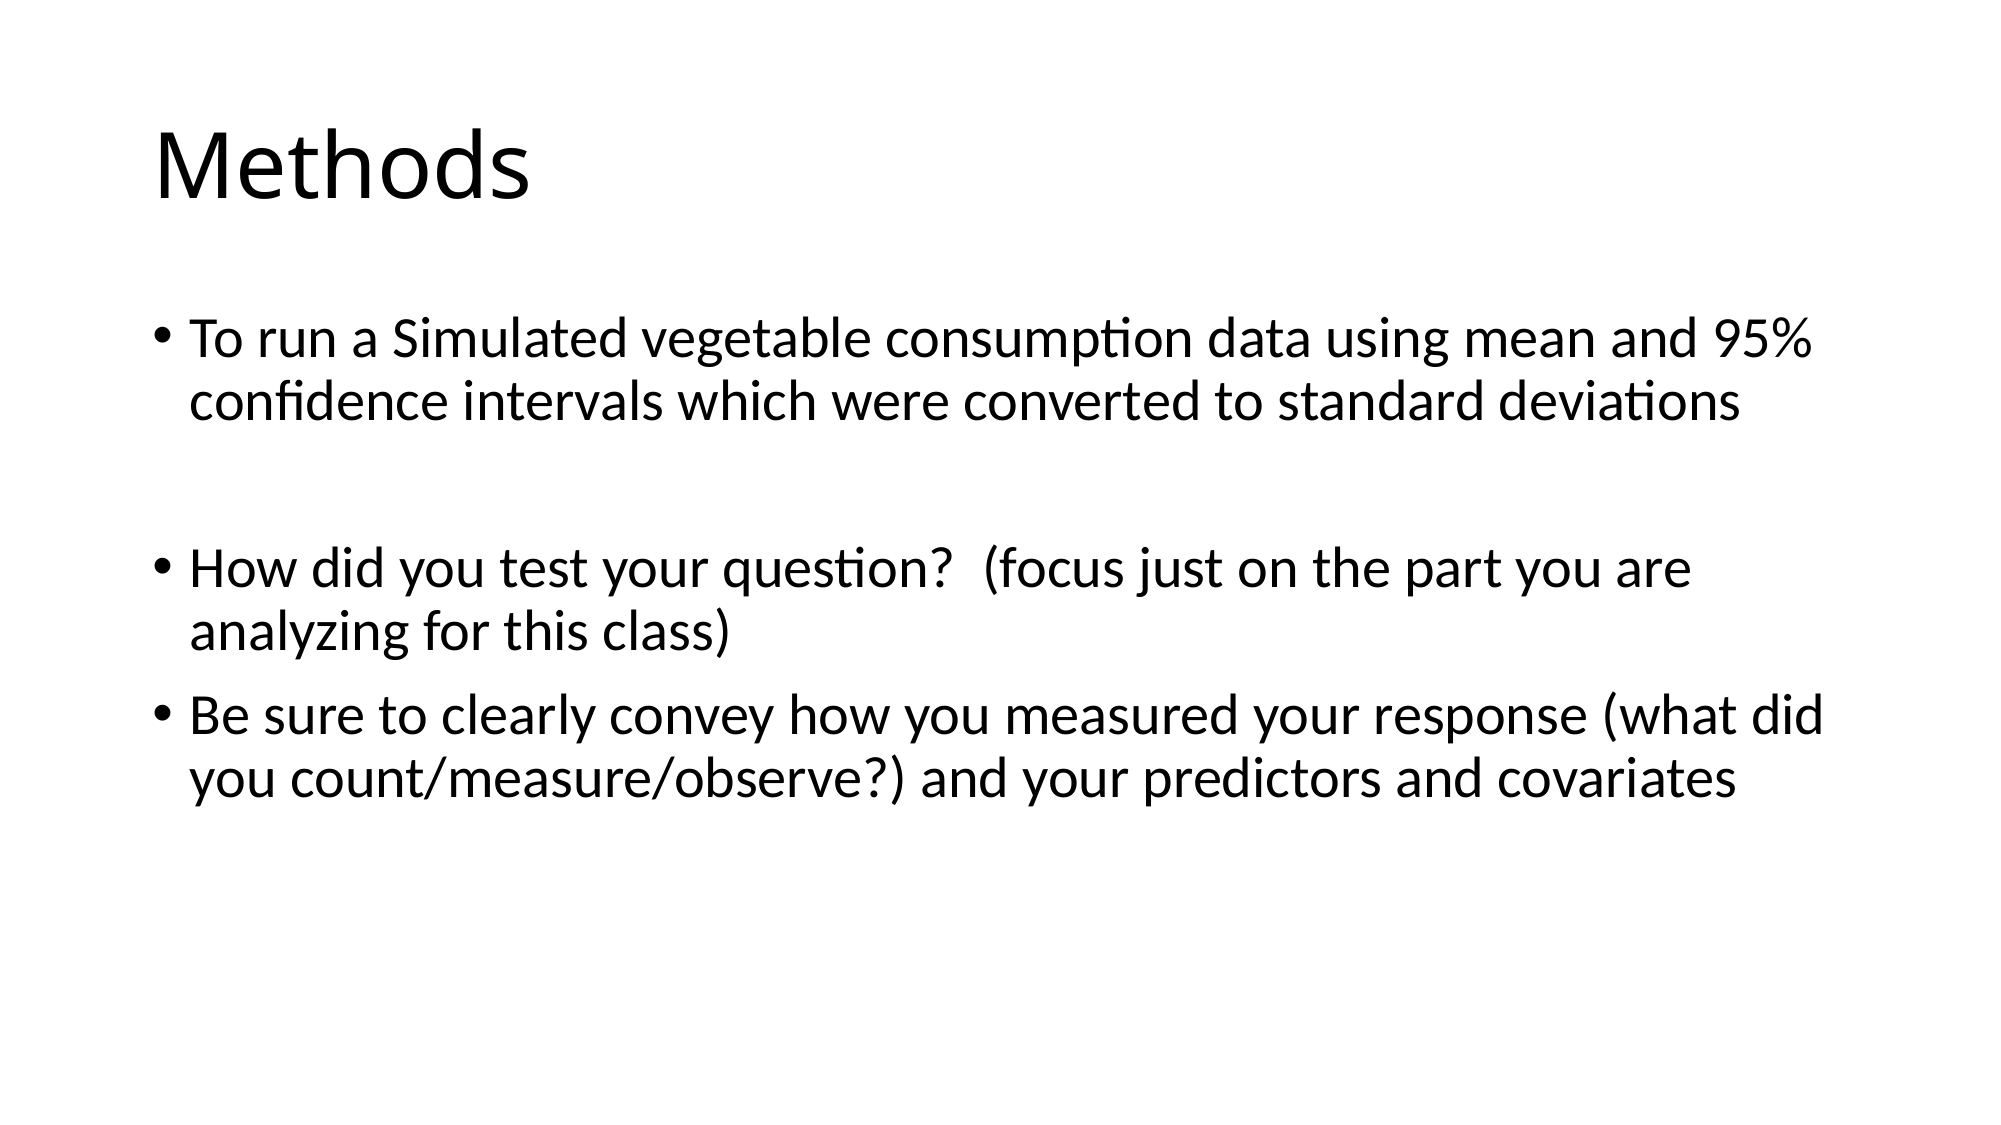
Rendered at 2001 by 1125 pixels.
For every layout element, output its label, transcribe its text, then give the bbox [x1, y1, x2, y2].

title Methods [137, 59, 1863, 278]
list To run a Simulated vegetable consumption data using mean and 95% confidence intervals which were converted to standard deviations How did you test your question? (focus just on the part you are analyzing for this class) Be sure to clearly convey how you measured your response (what did you count/measure/observe?) and your predictors and covariates [137, 299, 1863, 1014]
